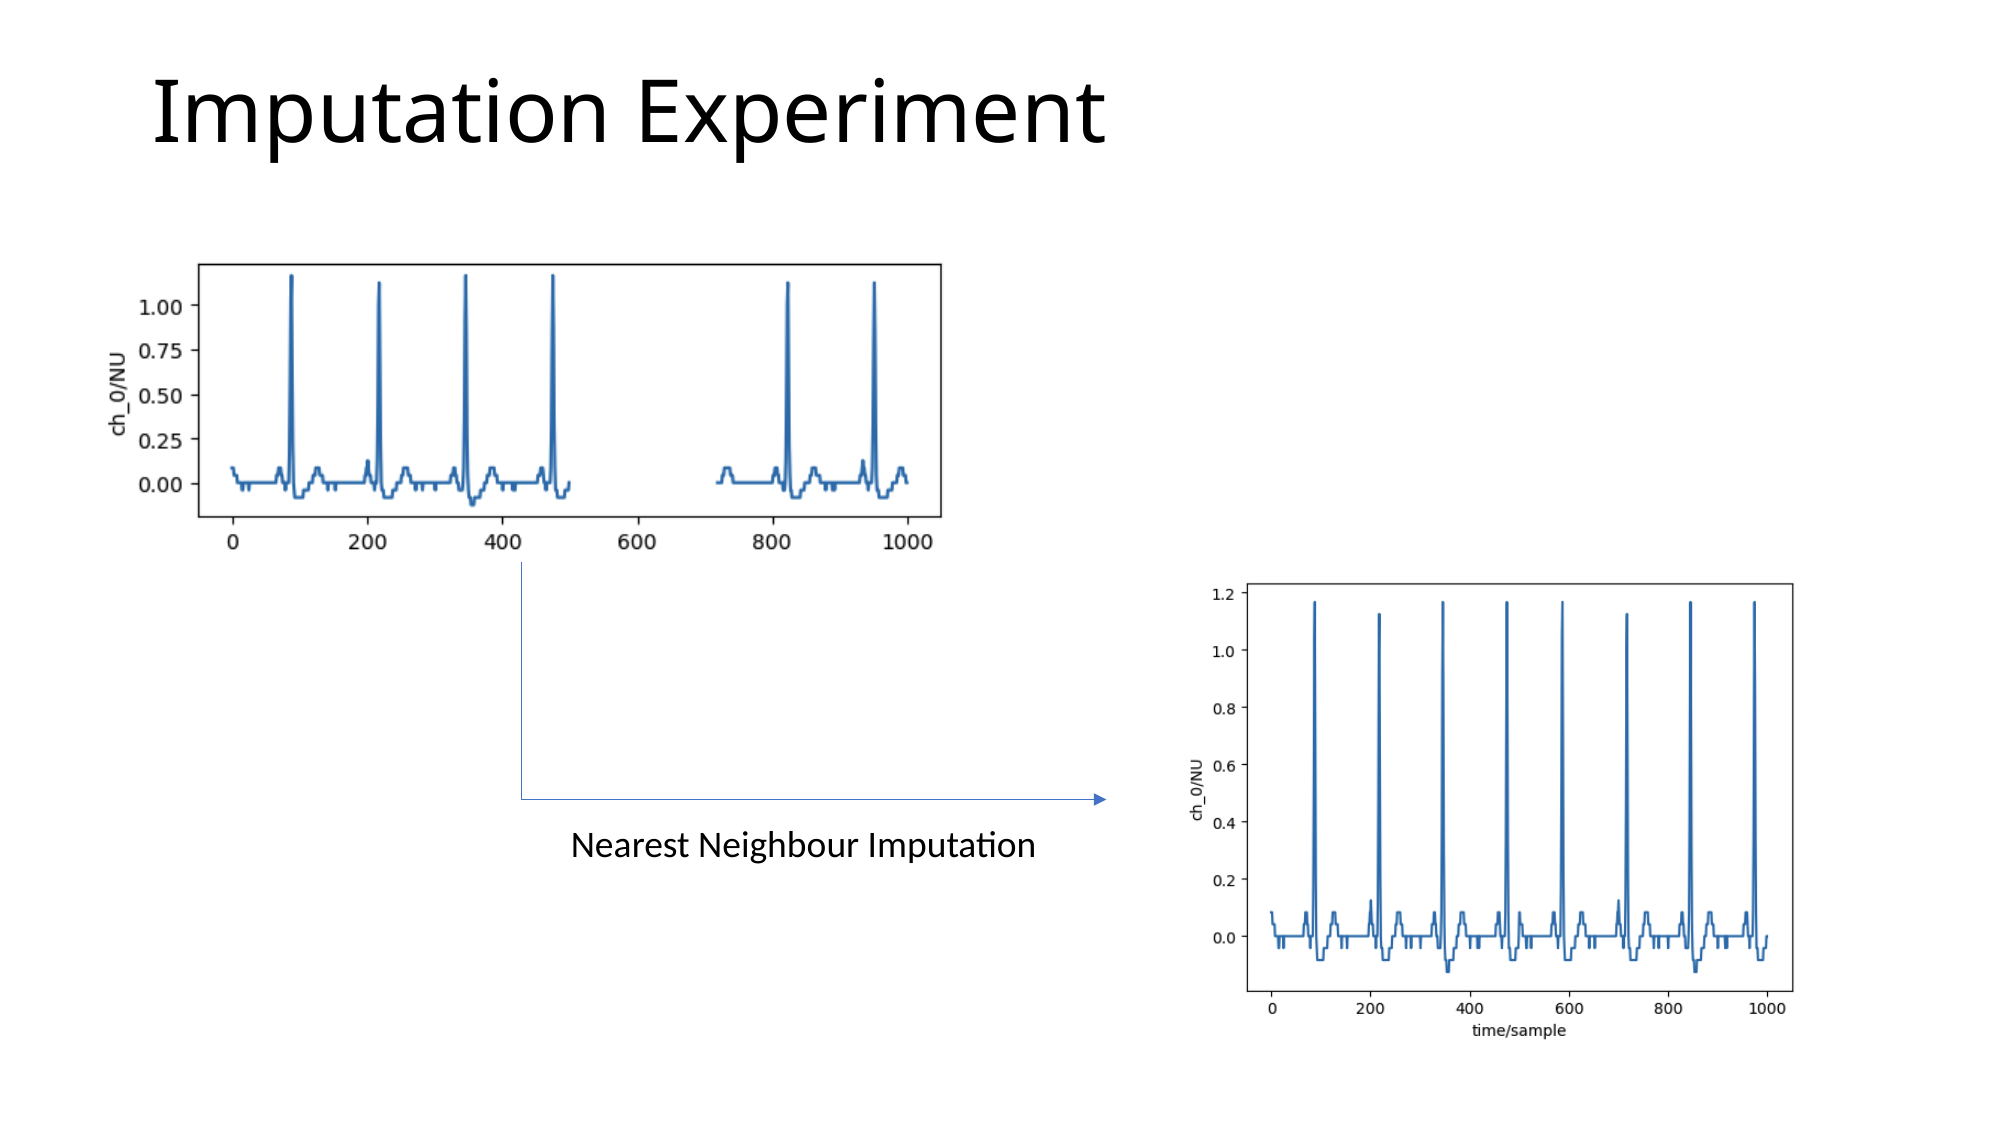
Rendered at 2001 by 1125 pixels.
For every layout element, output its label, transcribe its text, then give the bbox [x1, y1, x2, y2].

text_box Nearest Neighbour Imputation [933, 812, 1052, 873]
text_box Nearest Neighbour Imputation [556, 812, 695, 873]
picture [1182, 579, 1800, 1047]
title Imputation Experiment [137, 59, 1863, 170]
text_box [695, 388, 933, 974]
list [98, 258, 945, 563]
